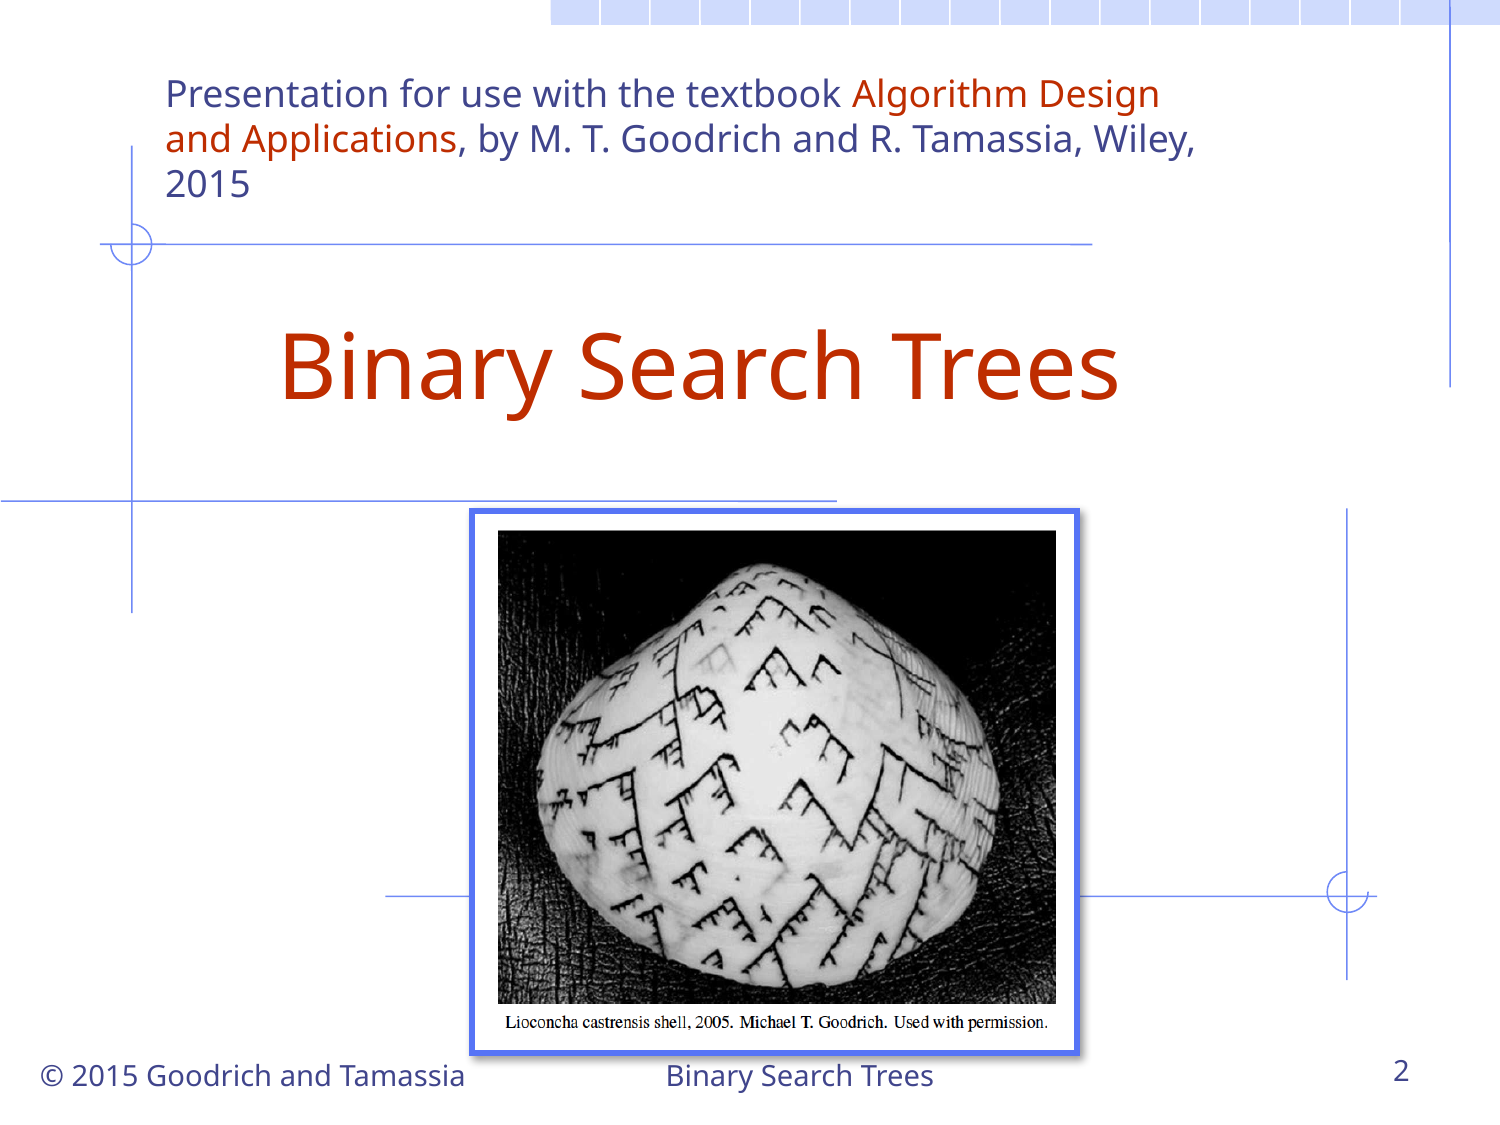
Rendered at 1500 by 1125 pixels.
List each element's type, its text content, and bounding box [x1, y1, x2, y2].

slide_number 2 [1074, 1024, 1426, 1101]
footer Binary Search Trees [588, 1067, 1038, 1101]
subtitle Presentation for use with the textbook Algorithm Design and Applications, by M. T. Goodrich and R. Tamassia, Wiley, 2015 [150, 62, 1238, 225]
picture [474, 513, 1075, 1051]
slide_number © 2015 Goodrich and Tamassia [24, 1024, 588, 1101]
title Binary Search Trees [262, 275, 1425, 425]
